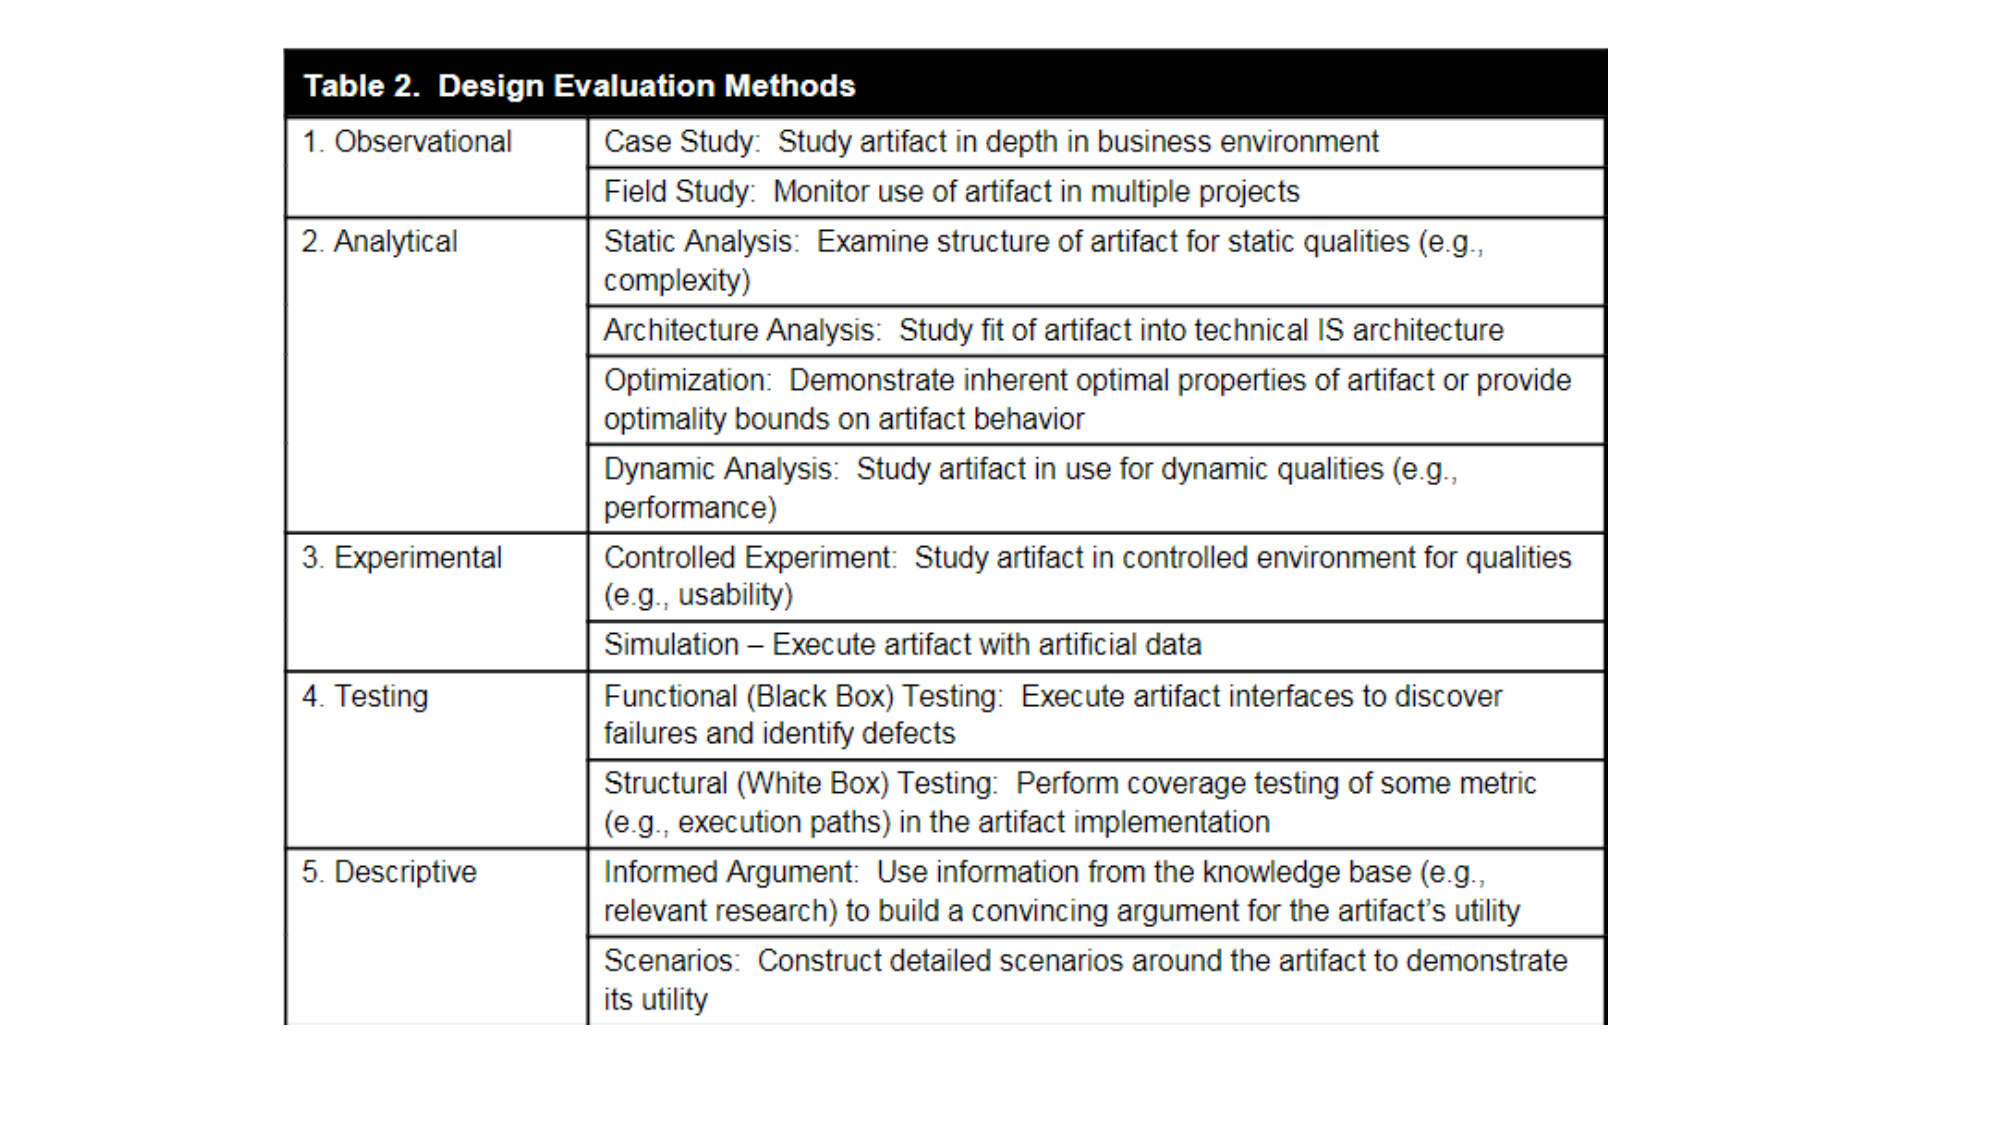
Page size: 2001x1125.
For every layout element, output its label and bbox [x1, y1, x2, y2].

list [283, 45, 1608, 1025]
